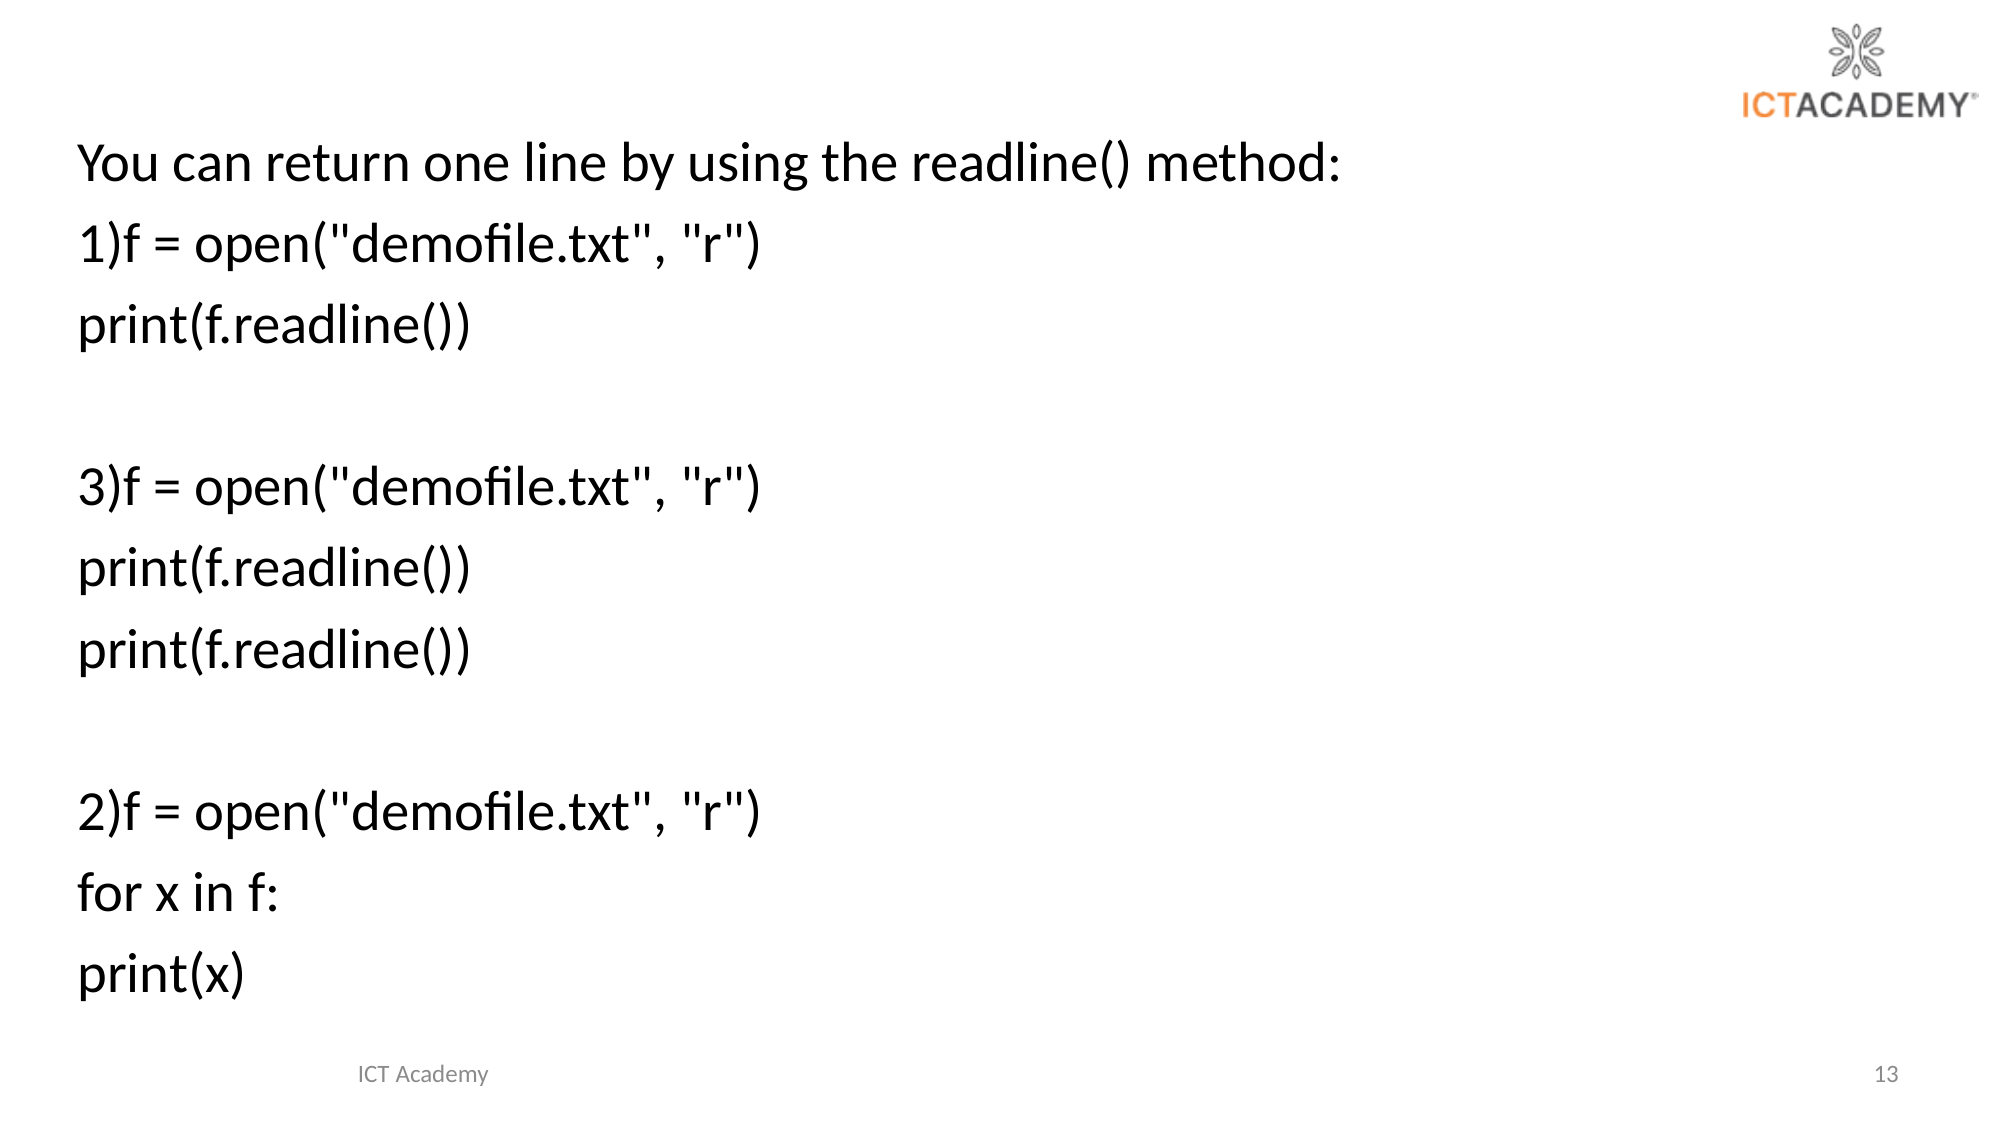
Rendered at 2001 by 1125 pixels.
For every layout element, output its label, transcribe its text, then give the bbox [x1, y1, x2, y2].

footer ICT Academy [85, 1042, 761, 1103]
list You can return one line by using the readline() method: 1)f = open("demofile.txt", "r") print(f.readline()) 3)f = open("demofile.txt", "r") print(f.readline()) print(f.readline()) 2)f = open("demofile.txt", "r") for x in f: print(x) [62, 125, 1910, 1014]
slide_number 13 [1464, 1042, 1915, 1103]
picture [1743, 22, 1979, 120]
